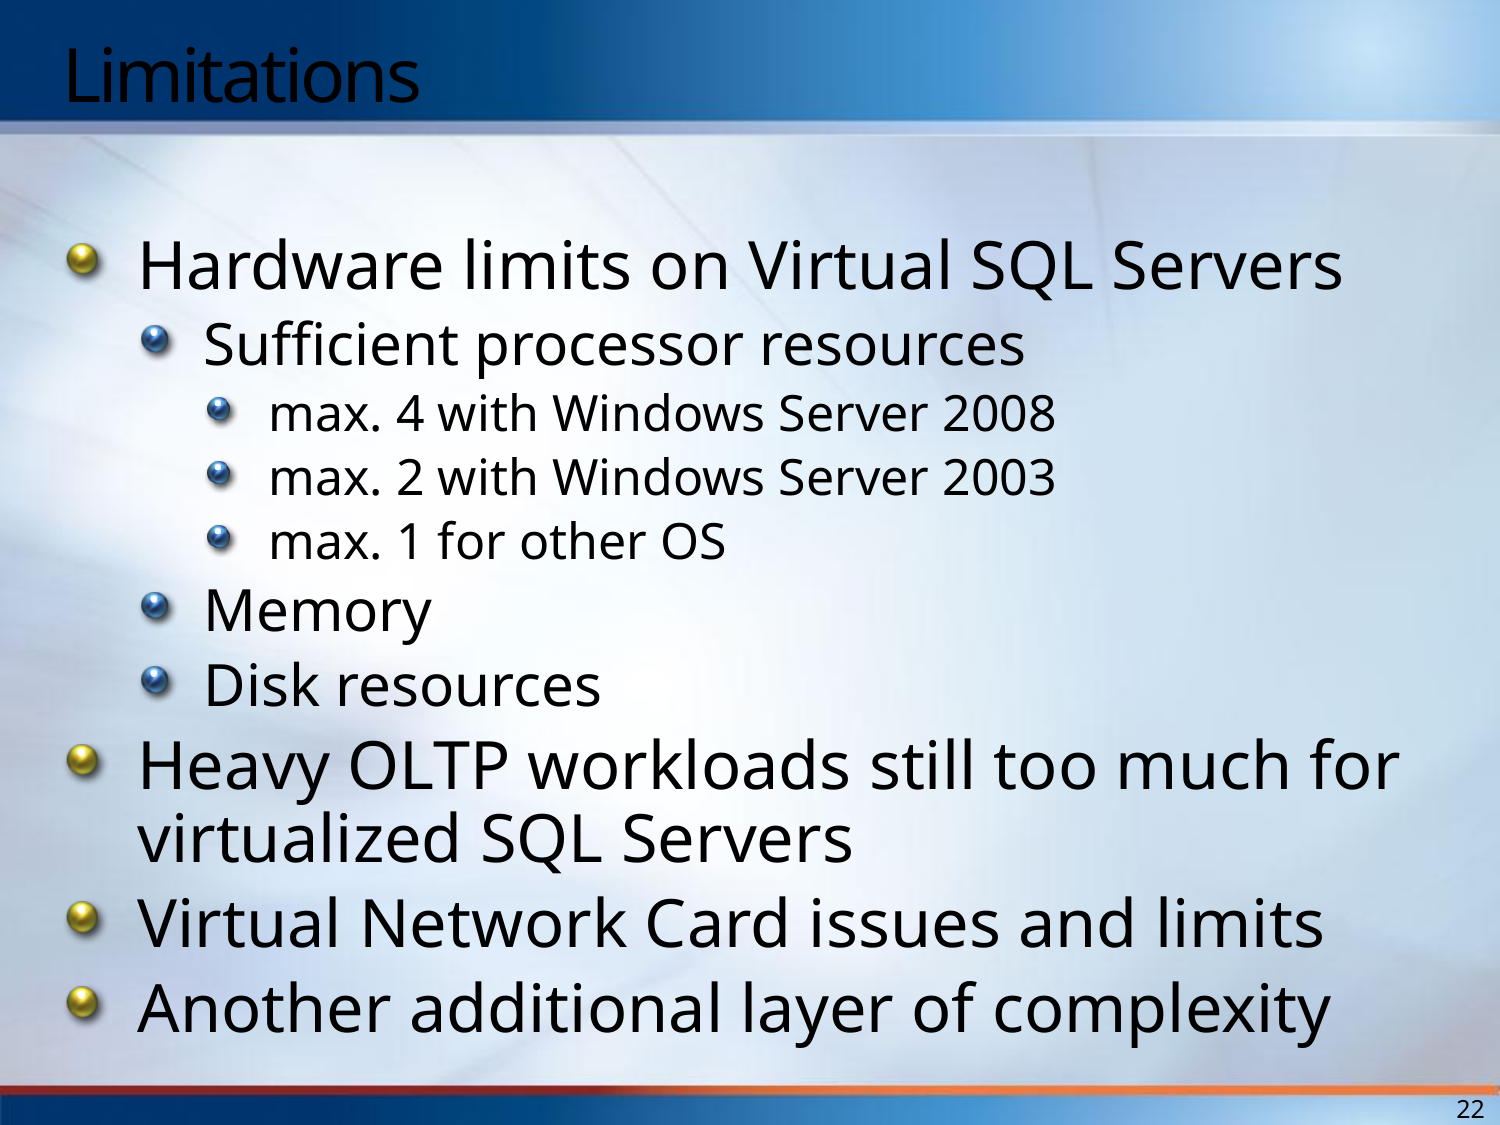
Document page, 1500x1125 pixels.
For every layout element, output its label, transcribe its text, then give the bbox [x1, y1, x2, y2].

picture [0, 0, 1500, 1125]
picture [203, 394, 239, 430]
picture [137, 589, 179, 630]
picture [203, 522, 239, 558]
picture [137, 322, 179, 364]
picture [137, 663, 179, 705]
slide_number 22 [1437, 1080, 1500, 1125]
title Limitations [62, 37, 1438, 120]
list Hardware limits on Virtual SQL Servers Sufficient processor resources max. 4 with Windows Server 2008 max. 2 with Windows Server 2003 max. 1 for other OS Memory Disk resources Heavy OLTP workloads still too much for virtualized SQL Servers Virtual Network Card issues and limits Another additional layer of complexity [62, 231, 1438, 1090]
picture [203, 458, 239, 494]
